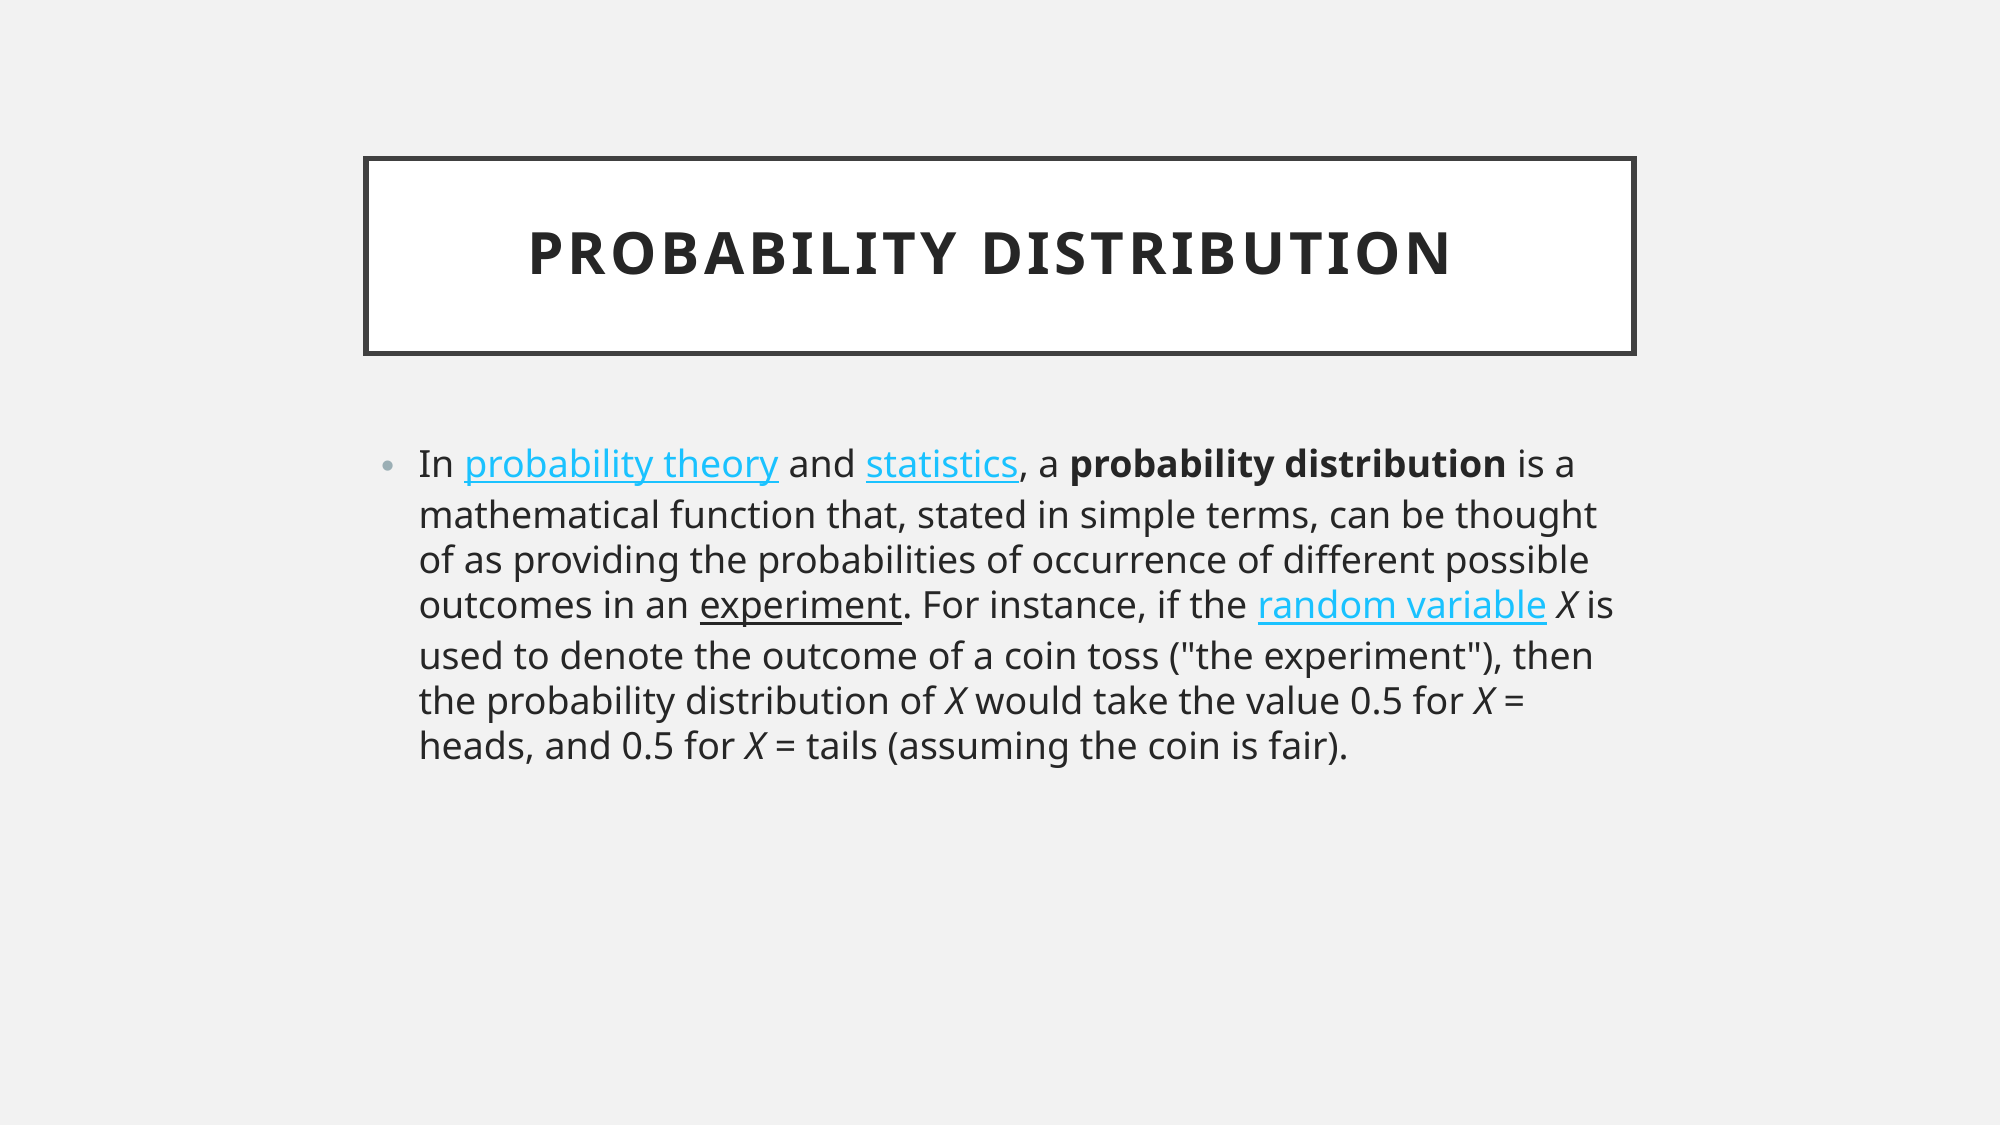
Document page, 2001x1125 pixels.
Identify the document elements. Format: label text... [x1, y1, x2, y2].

list In probability theory and statistics, a probability distribution is a mathematical function that, stated in simple terms, can be thought of as providing the probabilities of occurrence of different possible outcomes in an experiment. For instance, if the random variable X is used to denote the outcome of a coin toss ("the experiment"), then the probability distribution of X would take the value 0.5 for X = heads, and 0.5 for X = tails (assuming the coin is fair). [366, 432, 1634, 942]
title Probability distribution [363, 156, 1637, 356]
